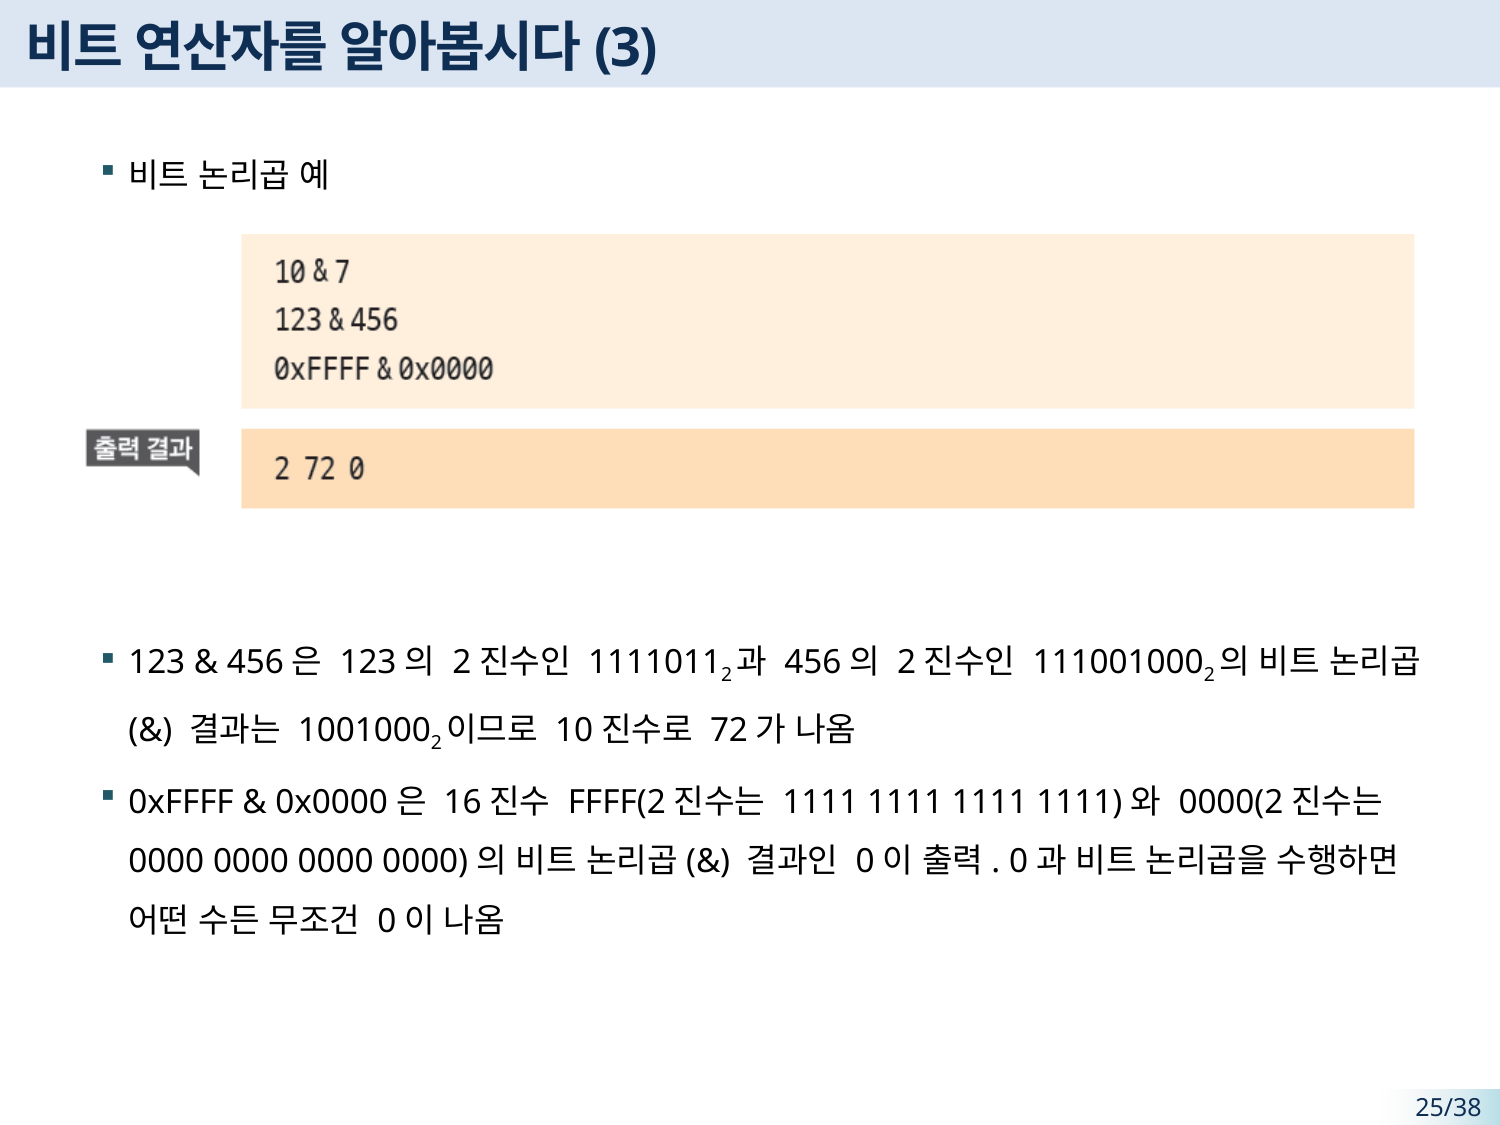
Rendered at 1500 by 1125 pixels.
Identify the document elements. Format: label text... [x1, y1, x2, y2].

picture [84, 233, 1416, 511]
title 비트 연산자를 알아봅시다(3) [10, 5, 1288, 84]
list 비트 논리곱 예 123 & 456은 123의 2진수인 11110112과 456의 2진수인 1110010002의 비트 논리곱(&) 결과는 10010002이므로 10진수로 72가 나옴 0xFFFF & 0x0000은 16진수 FFFF(2진수는 1111 1111 1111 1111)와 0000(2진수는 0000 0000 0000 0000)의 비트 논리곱(&) 결과인 0이 출력. 0과 비트 논리곱을 수행하면 어떤 수든 무조건 0이 나옴 [10, 126, 1481, 1057]
